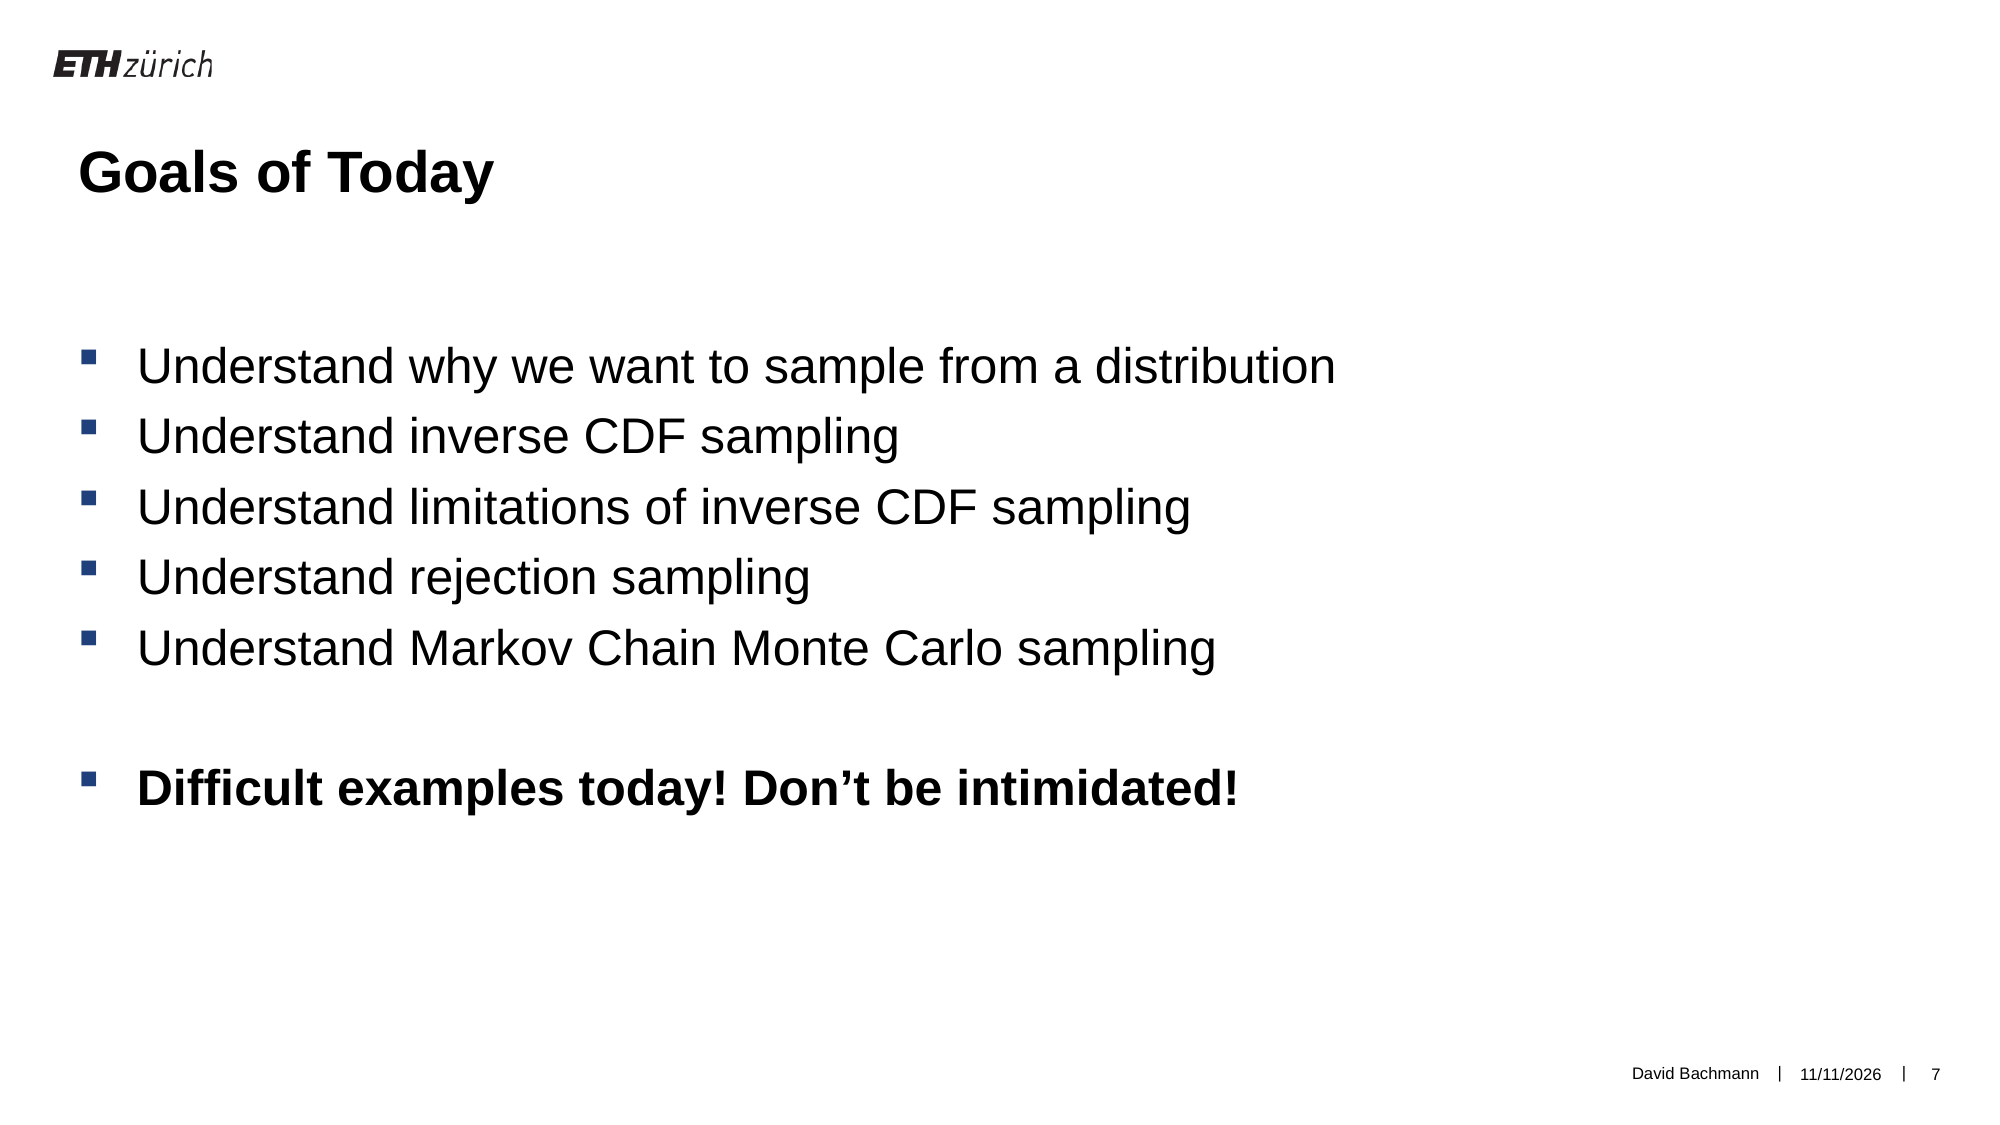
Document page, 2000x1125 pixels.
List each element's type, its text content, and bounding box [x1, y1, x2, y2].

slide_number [1790, 1034, 1892, 1112]
footer David Bachmann [999, 1034, 1760, 1111]
text_box Understand why we want to sample from a distribution Understand inverse CDF sampling Understand limitations of inverse CDF sampling Understand rejection sampling Understand Markov Chain Monte Carlo sampling Difficult examples today! Don’t be intimidated! [54, 333, 1948, 1024]
text_box Goals of Today [54, 125, 1948, 285]
slide_number 7 [1906, 1034, 1966, 1112]
